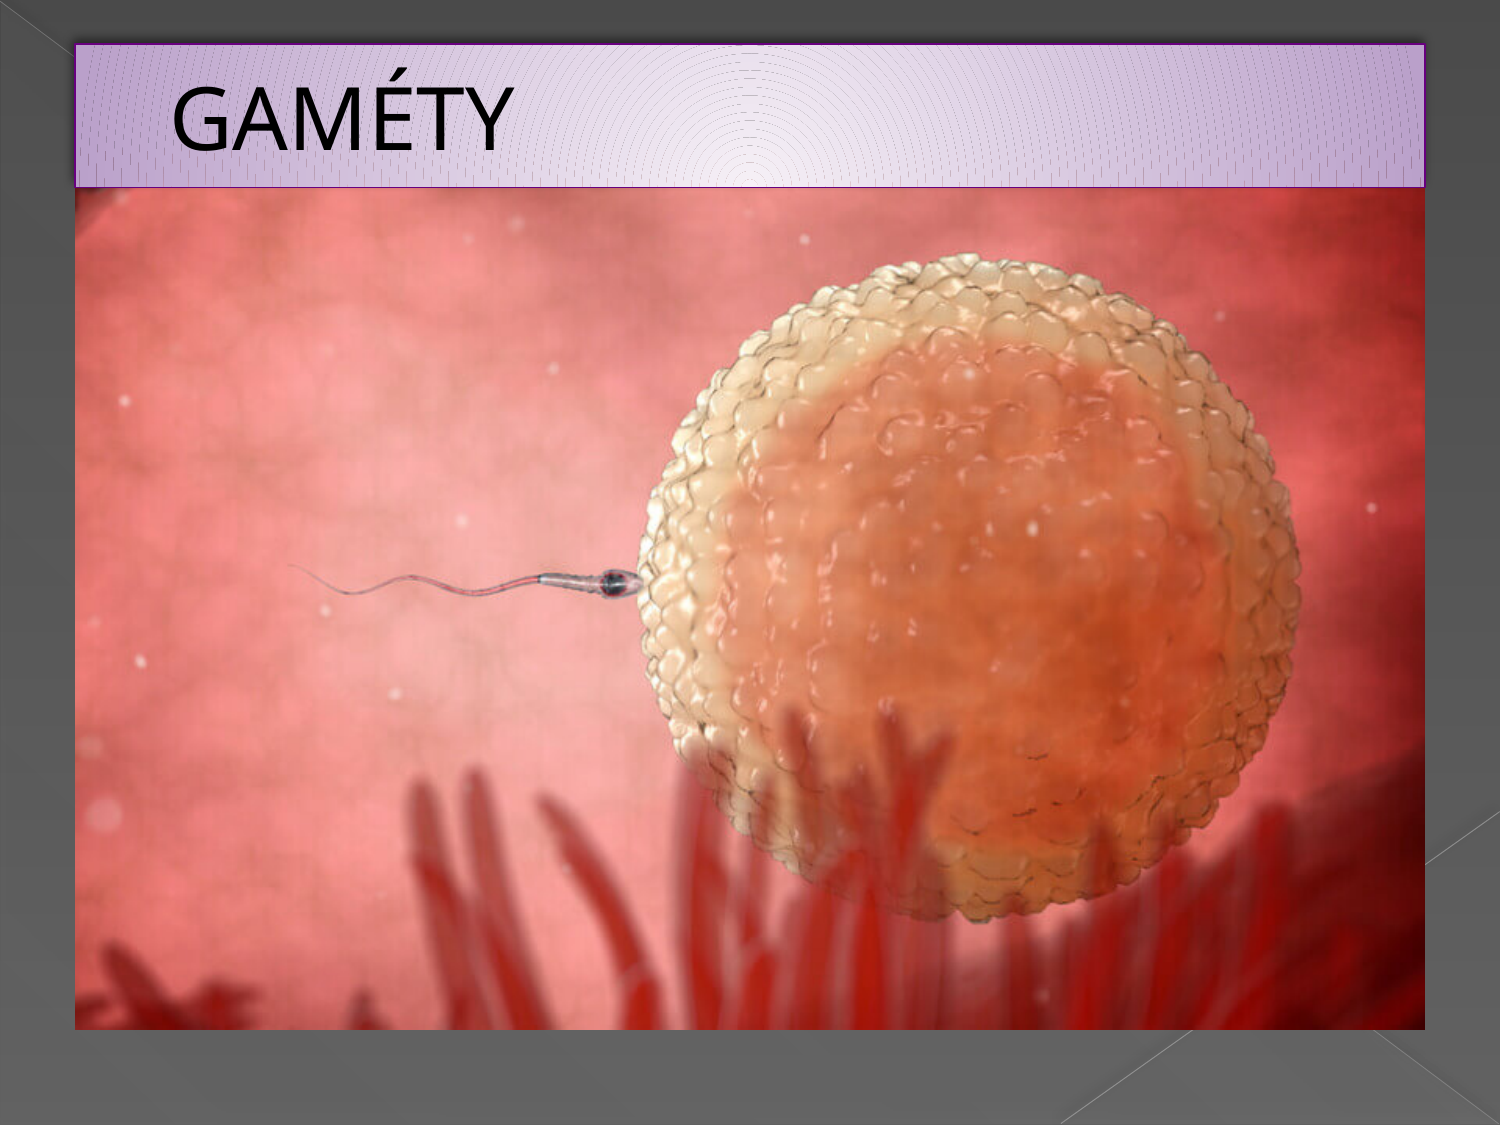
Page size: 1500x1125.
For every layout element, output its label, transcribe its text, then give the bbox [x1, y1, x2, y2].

text_box GAMÉTY [74, 43, 1426, 140]
picture [74, 149, 1426, 1030]
